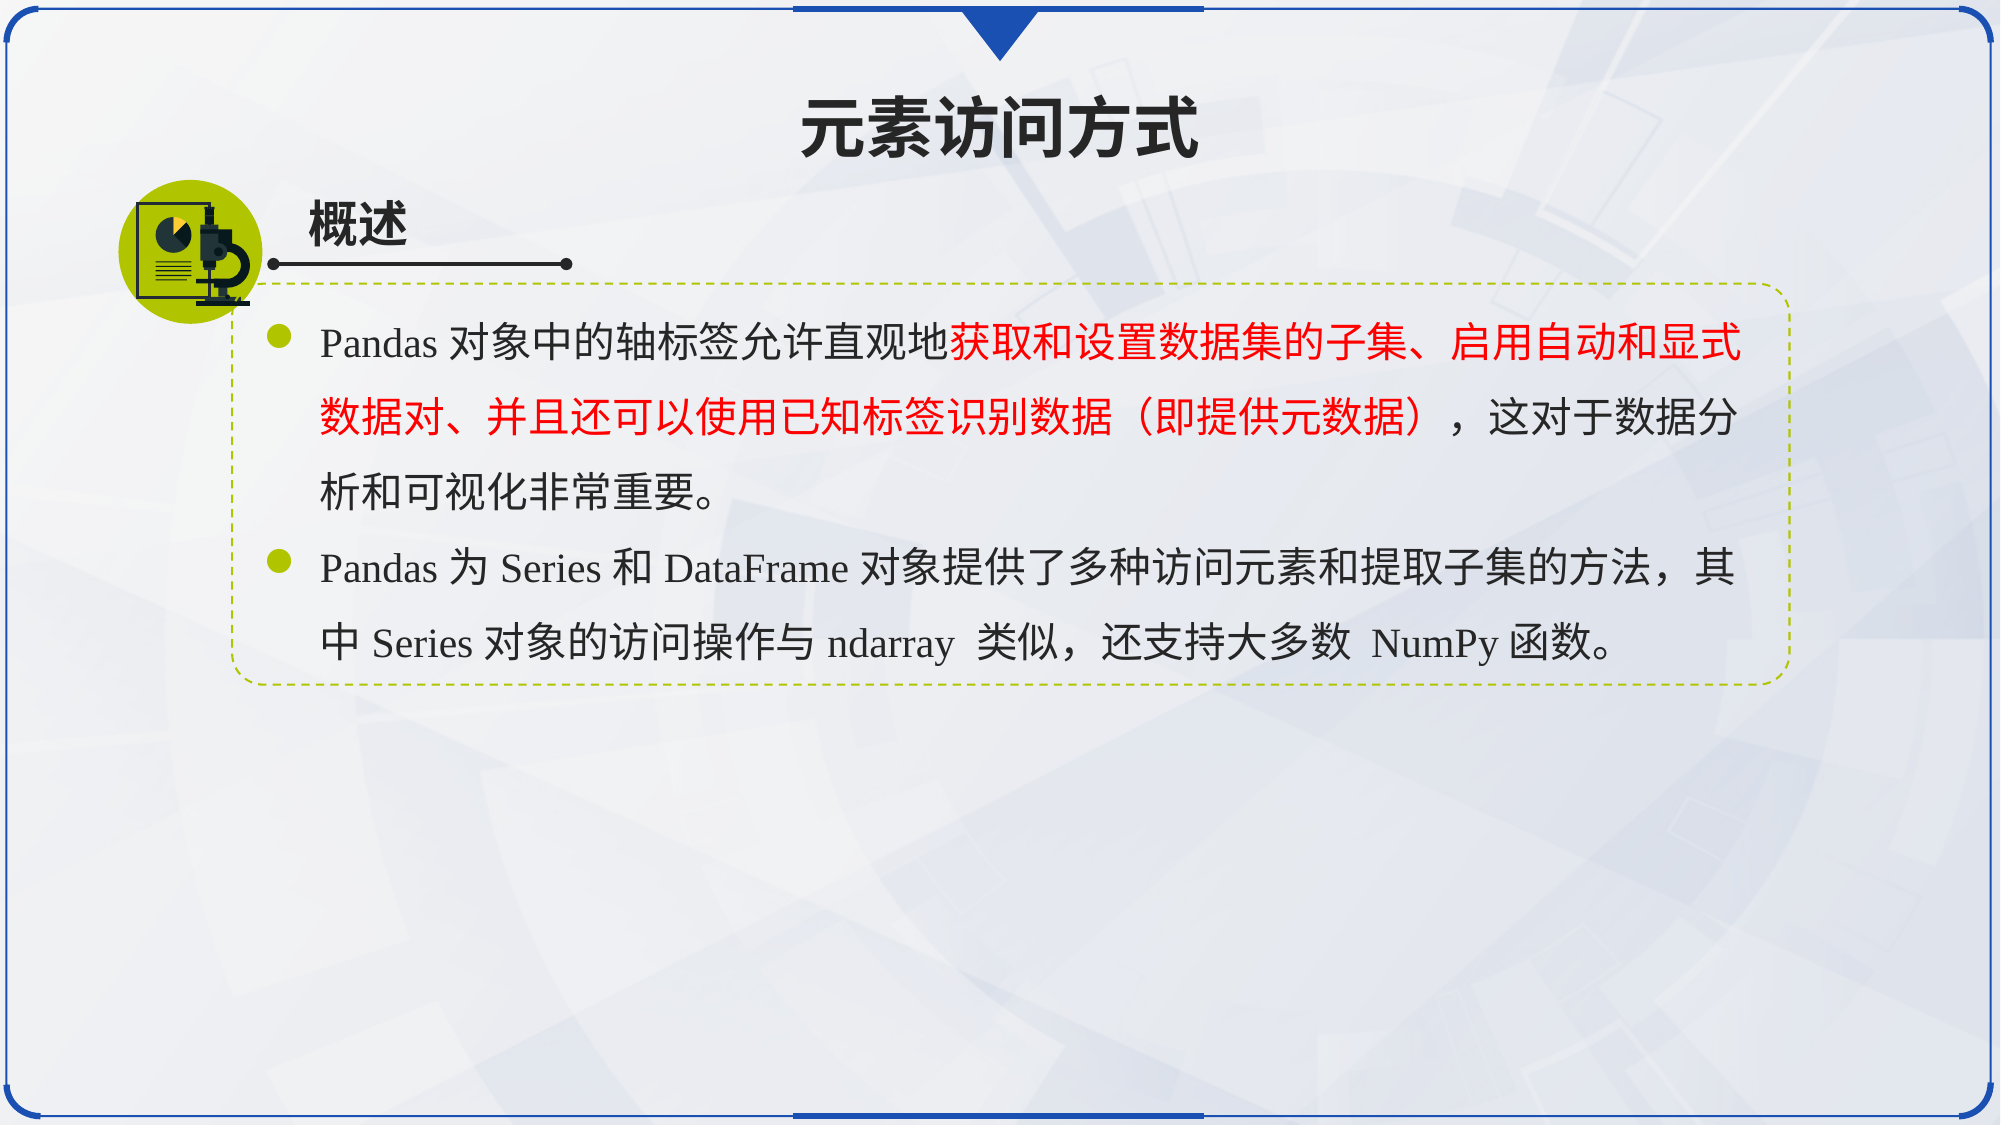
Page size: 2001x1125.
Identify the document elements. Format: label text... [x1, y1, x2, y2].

text_box 概述 [263, 185, 475, 260]
text_box 元素访问方式 [784, 78, 1216, 173]
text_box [118, 179, 263, 324]
table_header 语法格式 [0, 0, 2001, 1125]
text_box [231, 282, 1791, 686]
